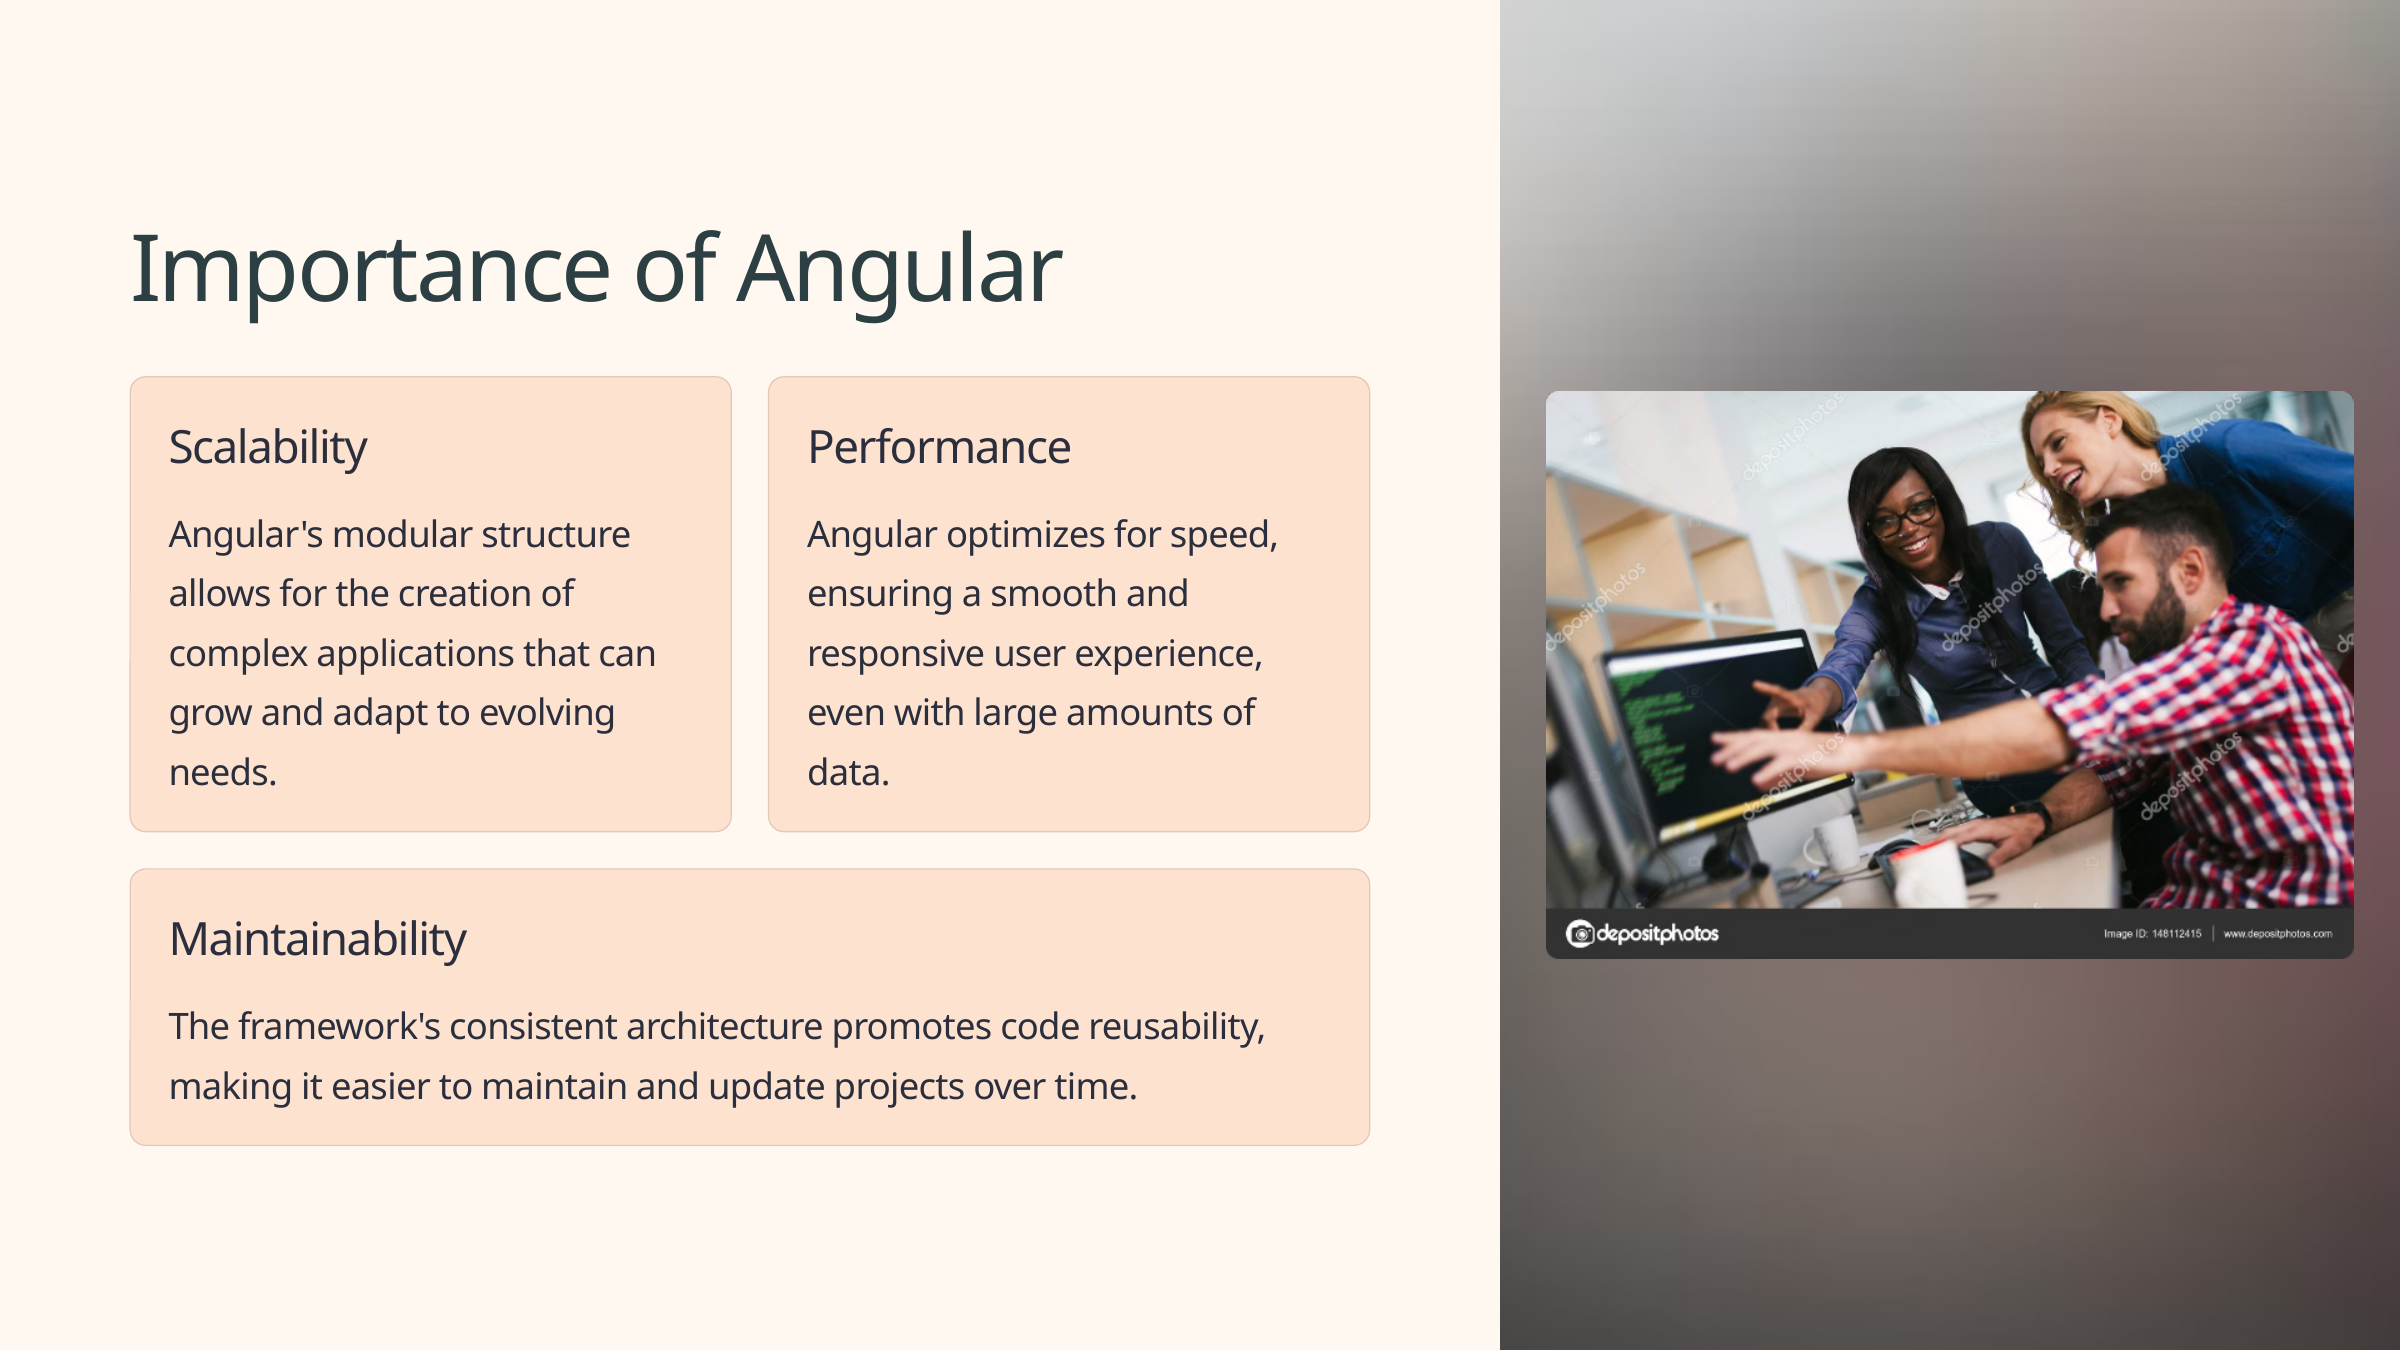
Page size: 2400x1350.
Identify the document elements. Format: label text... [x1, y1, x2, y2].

text_box Importance of Angular [130, 204, 1063, 321]
text_box [130, 868, 1370, 1146]
text_box [768, 376, 1370, 832]
text_box Angular optimizes for speed, ensuring a smooth and responsive user experience, even with large amounts of data. [806, 495, 1332, 794]
text_box Scalability [168, 415, 634, 474]
text_box Maintainability [168, 907, 634, 966]
text_box Angular's modular structure allows for the creation of complex applications that can grow and adapt to evolving needs. [168, 495, 693, 794]
text_box Performance [806, 415, 1273, 474]
text_box [130, 376, 732, 832]
picture [1499, 0, 2400, 1350]
text_box The framework's consistent architecture promotes code reusability, making it easier to maintain and update projects over time. [168, 987, 1332, 1107]
